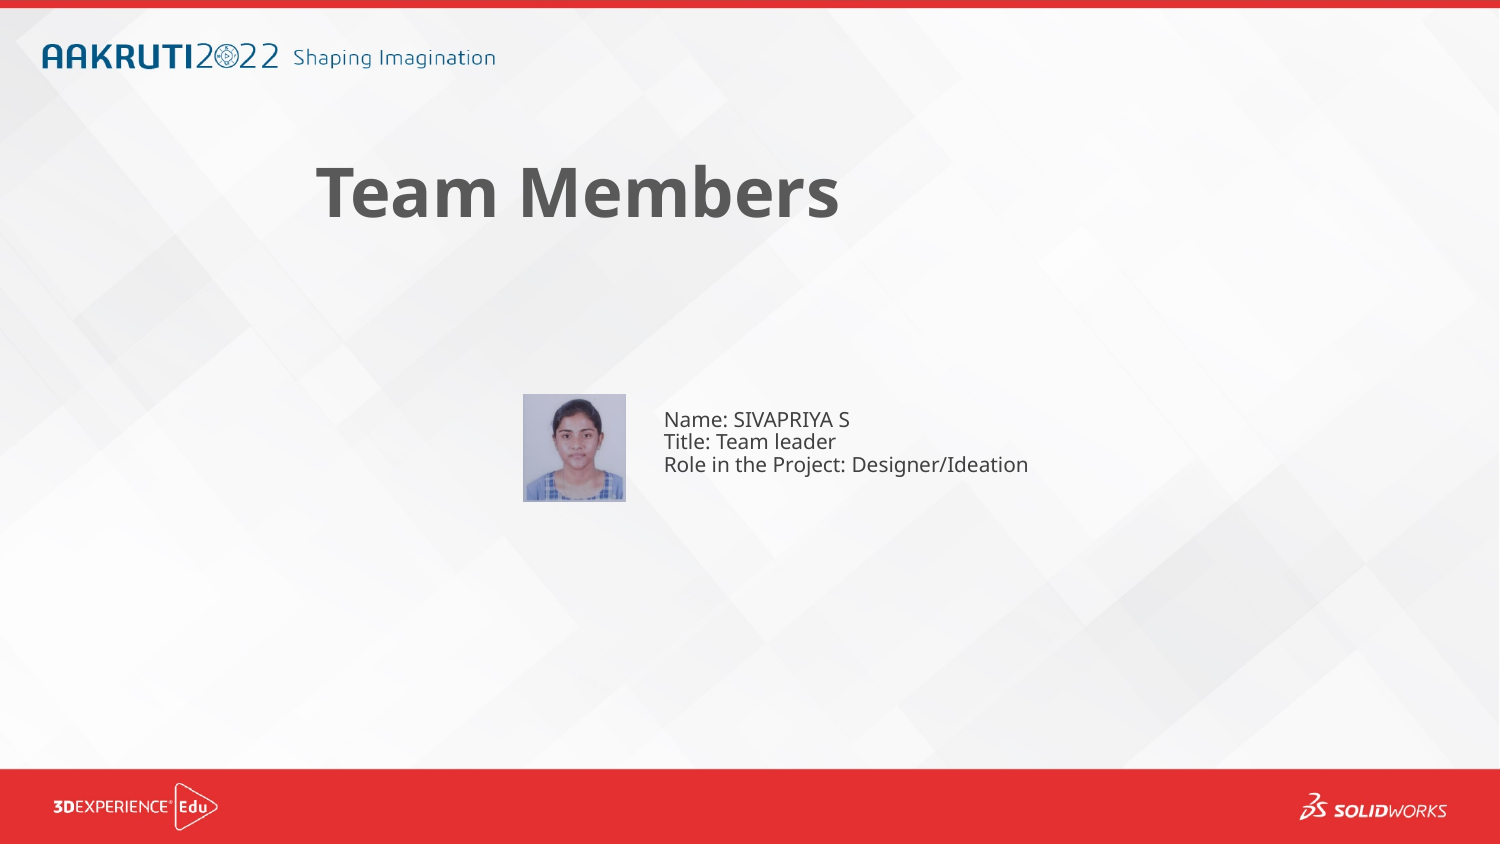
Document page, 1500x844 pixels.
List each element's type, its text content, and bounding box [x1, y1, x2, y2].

text_box Name: SIVAPRIYA S Title: Team leader Role in the Project: Designer/Ideation [648, 394, 1063, 552]
title Team Members [300, 142, 876, 237]
picture [0, 0, 1500, 844]
